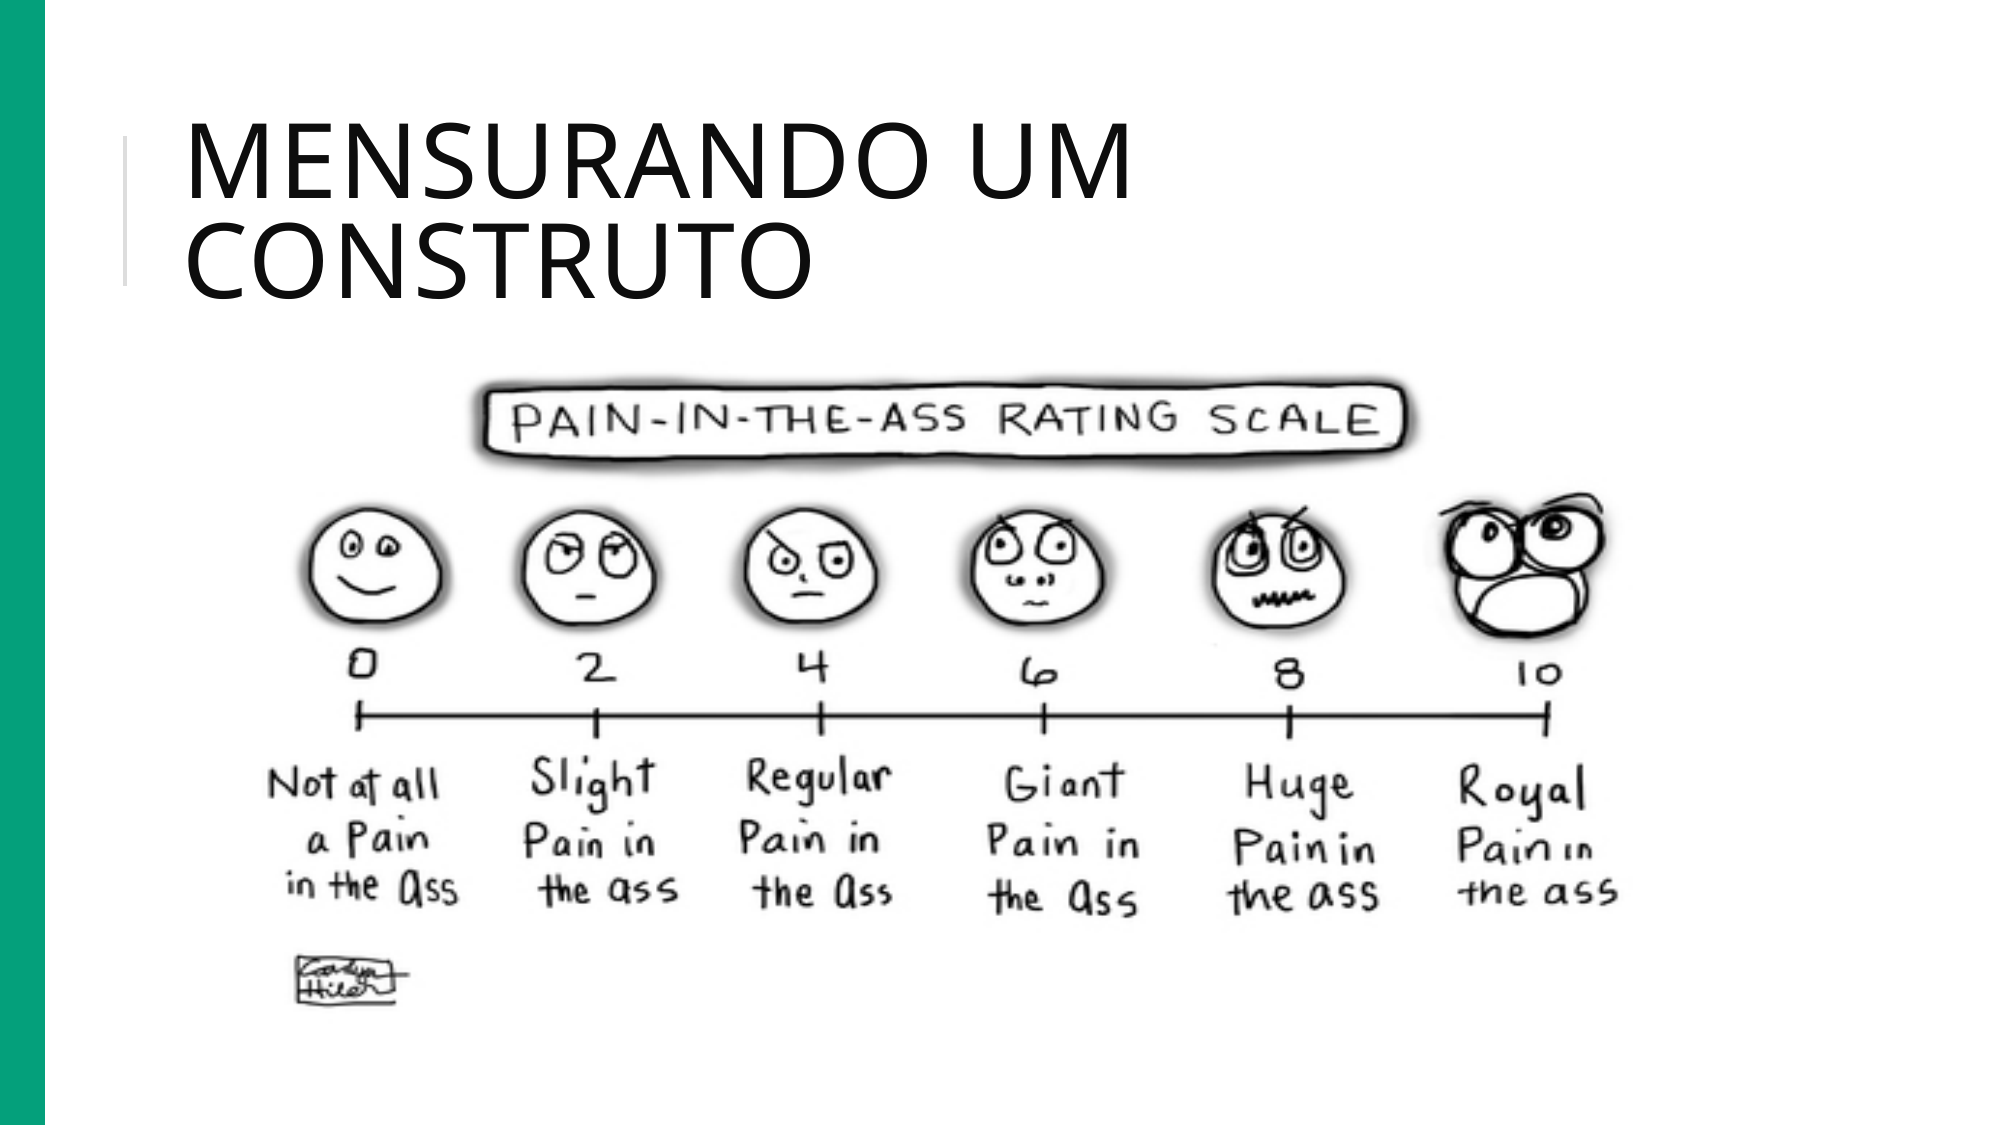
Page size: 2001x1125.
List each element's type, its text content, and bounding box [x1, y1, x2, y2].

picture [239, 341, 1691, 1040]
text_box [0, 0, 45, 1125]
title Mensurando um construto [168, 96, 1763, 342]
